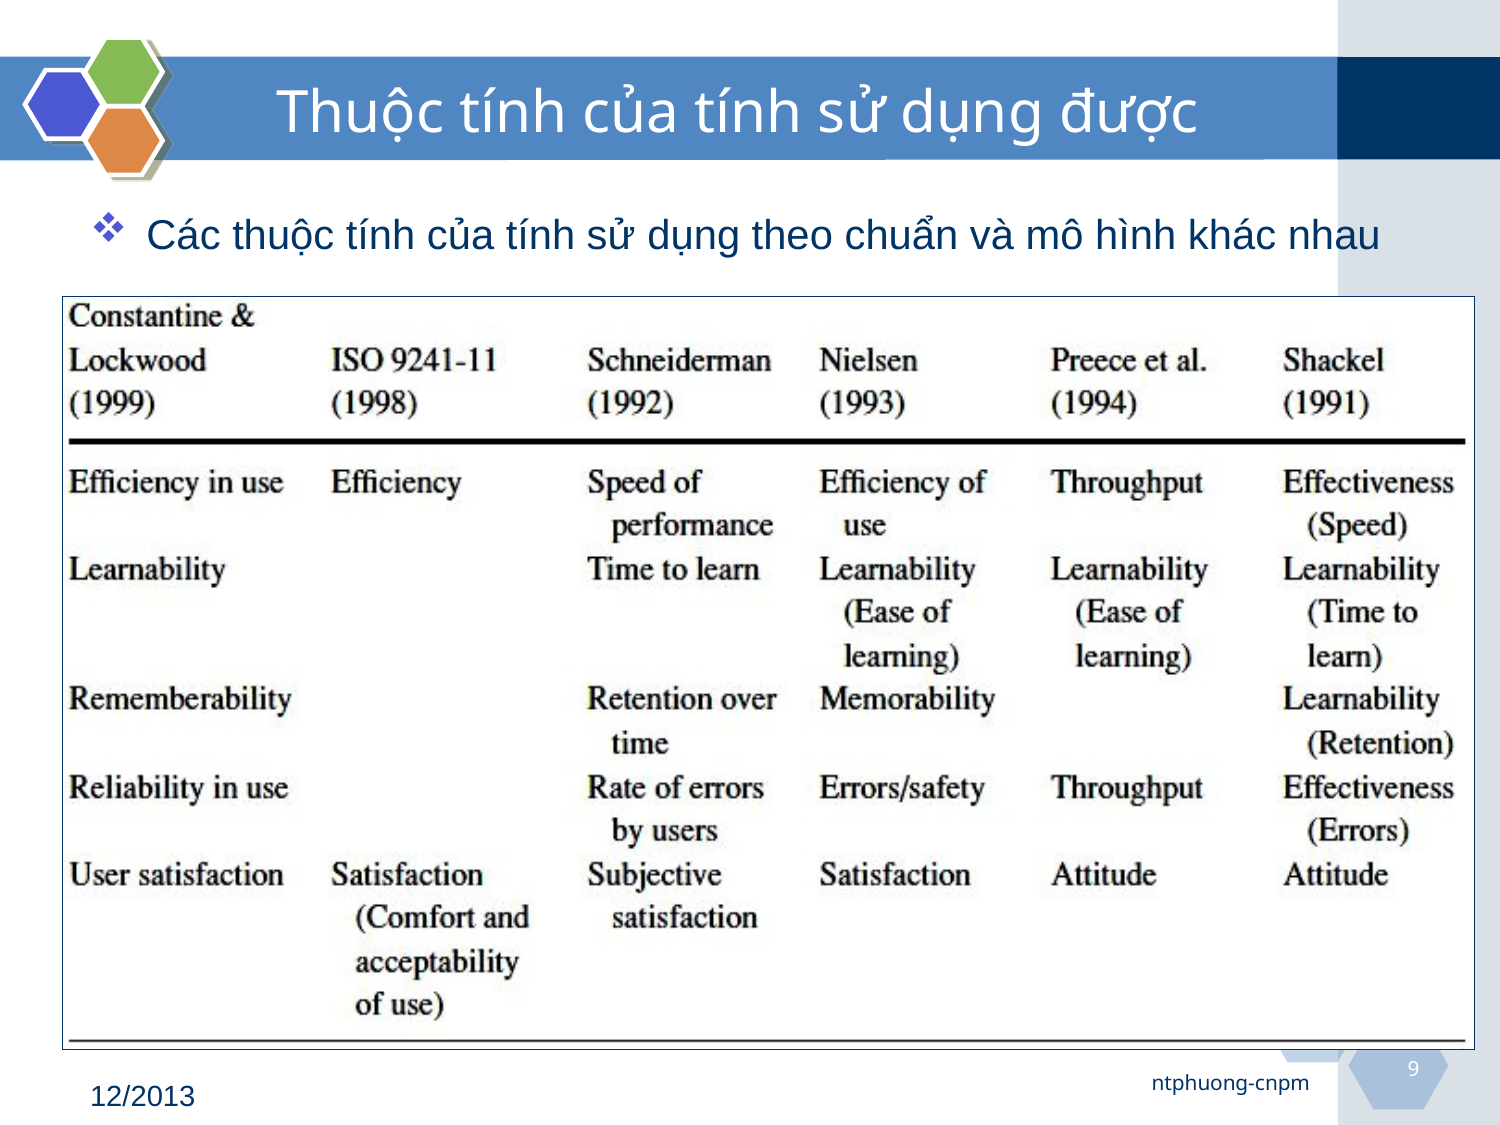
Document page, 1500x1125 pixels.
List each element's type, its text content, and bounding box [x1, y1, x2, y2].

title Thuộc tính của tính sử dụng được [187, 62, 1288, 156]
picture [62, 296, 1476, 1051]
slide_number 12/2013 [74, 1069, 426, 1110]
slide_number 9 [1359, 1060, 1435, 1086]
footer ntphuong-cnpm [849, 1062, 1326, 1101]
list Các thuộc tính của tính sử dụng theo chuẩn và mô hình khác nhau [74, 199, 1426, 295]
